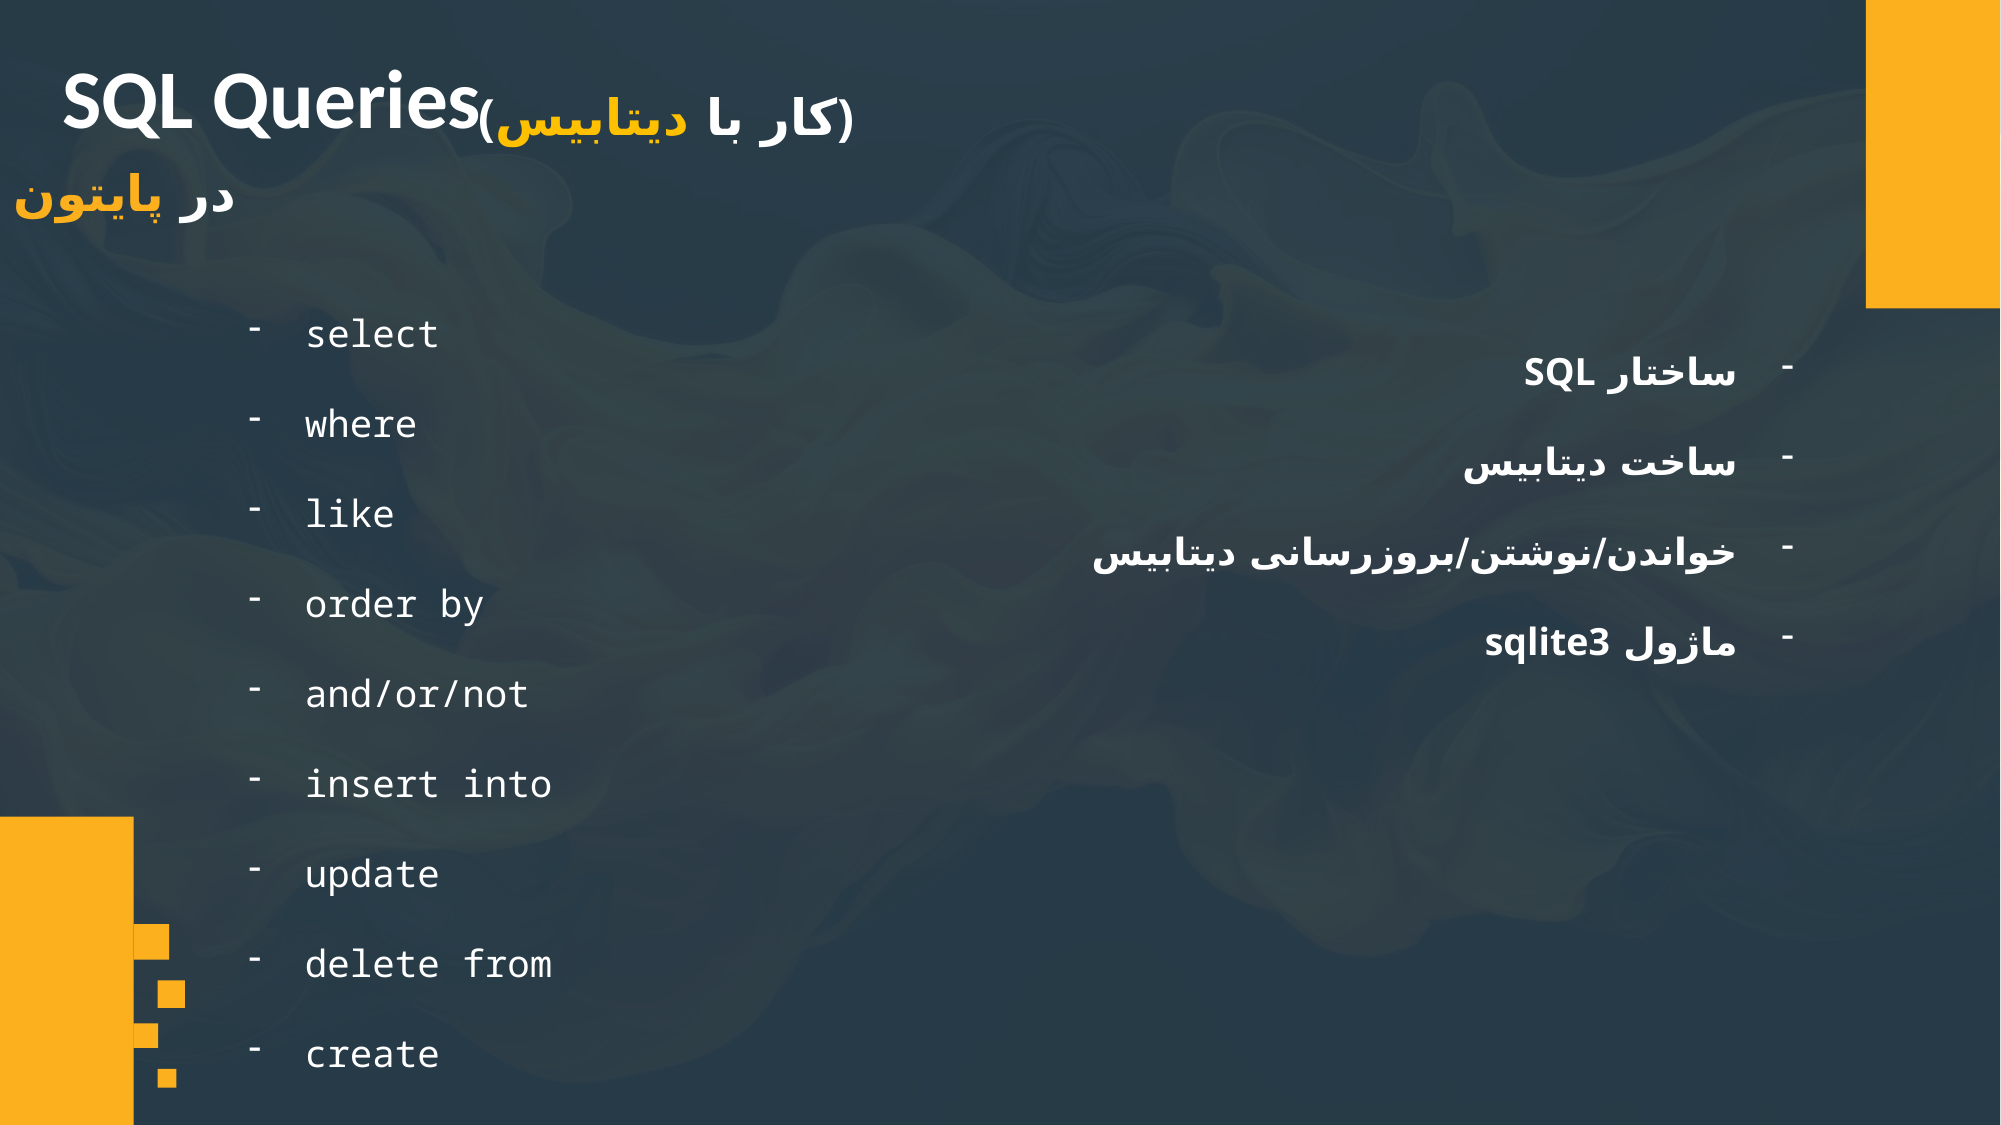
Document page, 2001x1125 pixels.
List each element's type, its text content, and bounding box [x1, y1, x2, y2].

text_box [0, 0, 2000, 1125]
text_box (کار با دیتابیس) [306, 77, 1027, 153]
text_box SQL Queries [33, 37, 511, 153]
text_box select where like order by and/or/not insert into update delete from create [233, 257, 961, 1125]
text_box در پایتون [0, 153, 279, 229]
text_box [77, 980, 241, 1032]
text_box [1865, 0, 2000, 309]
text_box ساختار SQL ساخت دیتابیس خواندن/نوشتن/بروزرسانی دیتابیس ماژول sqlite3 [1003, 295, 1809, 761]
text_box [0, 816, 135, 1125]
